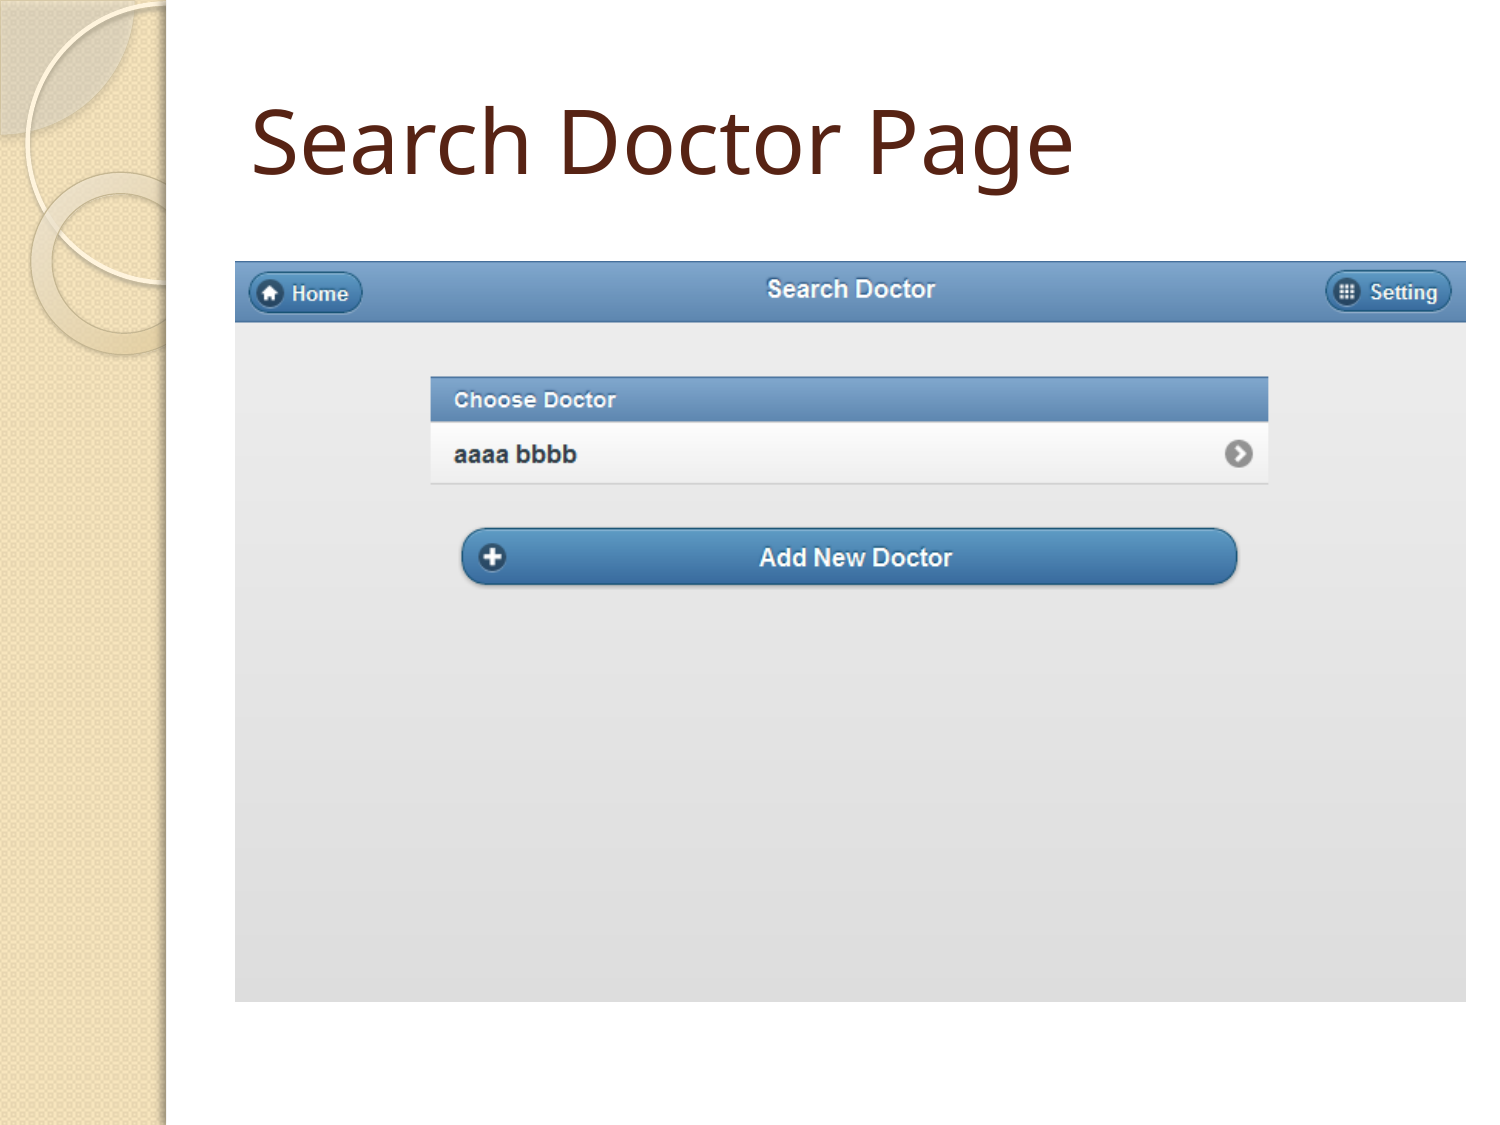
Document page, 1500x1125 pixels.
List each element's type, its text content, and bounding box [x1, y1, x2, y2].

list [235, 260, 1466, 1002]
title Search Doctor Page [235, 45, 1466, 233]
